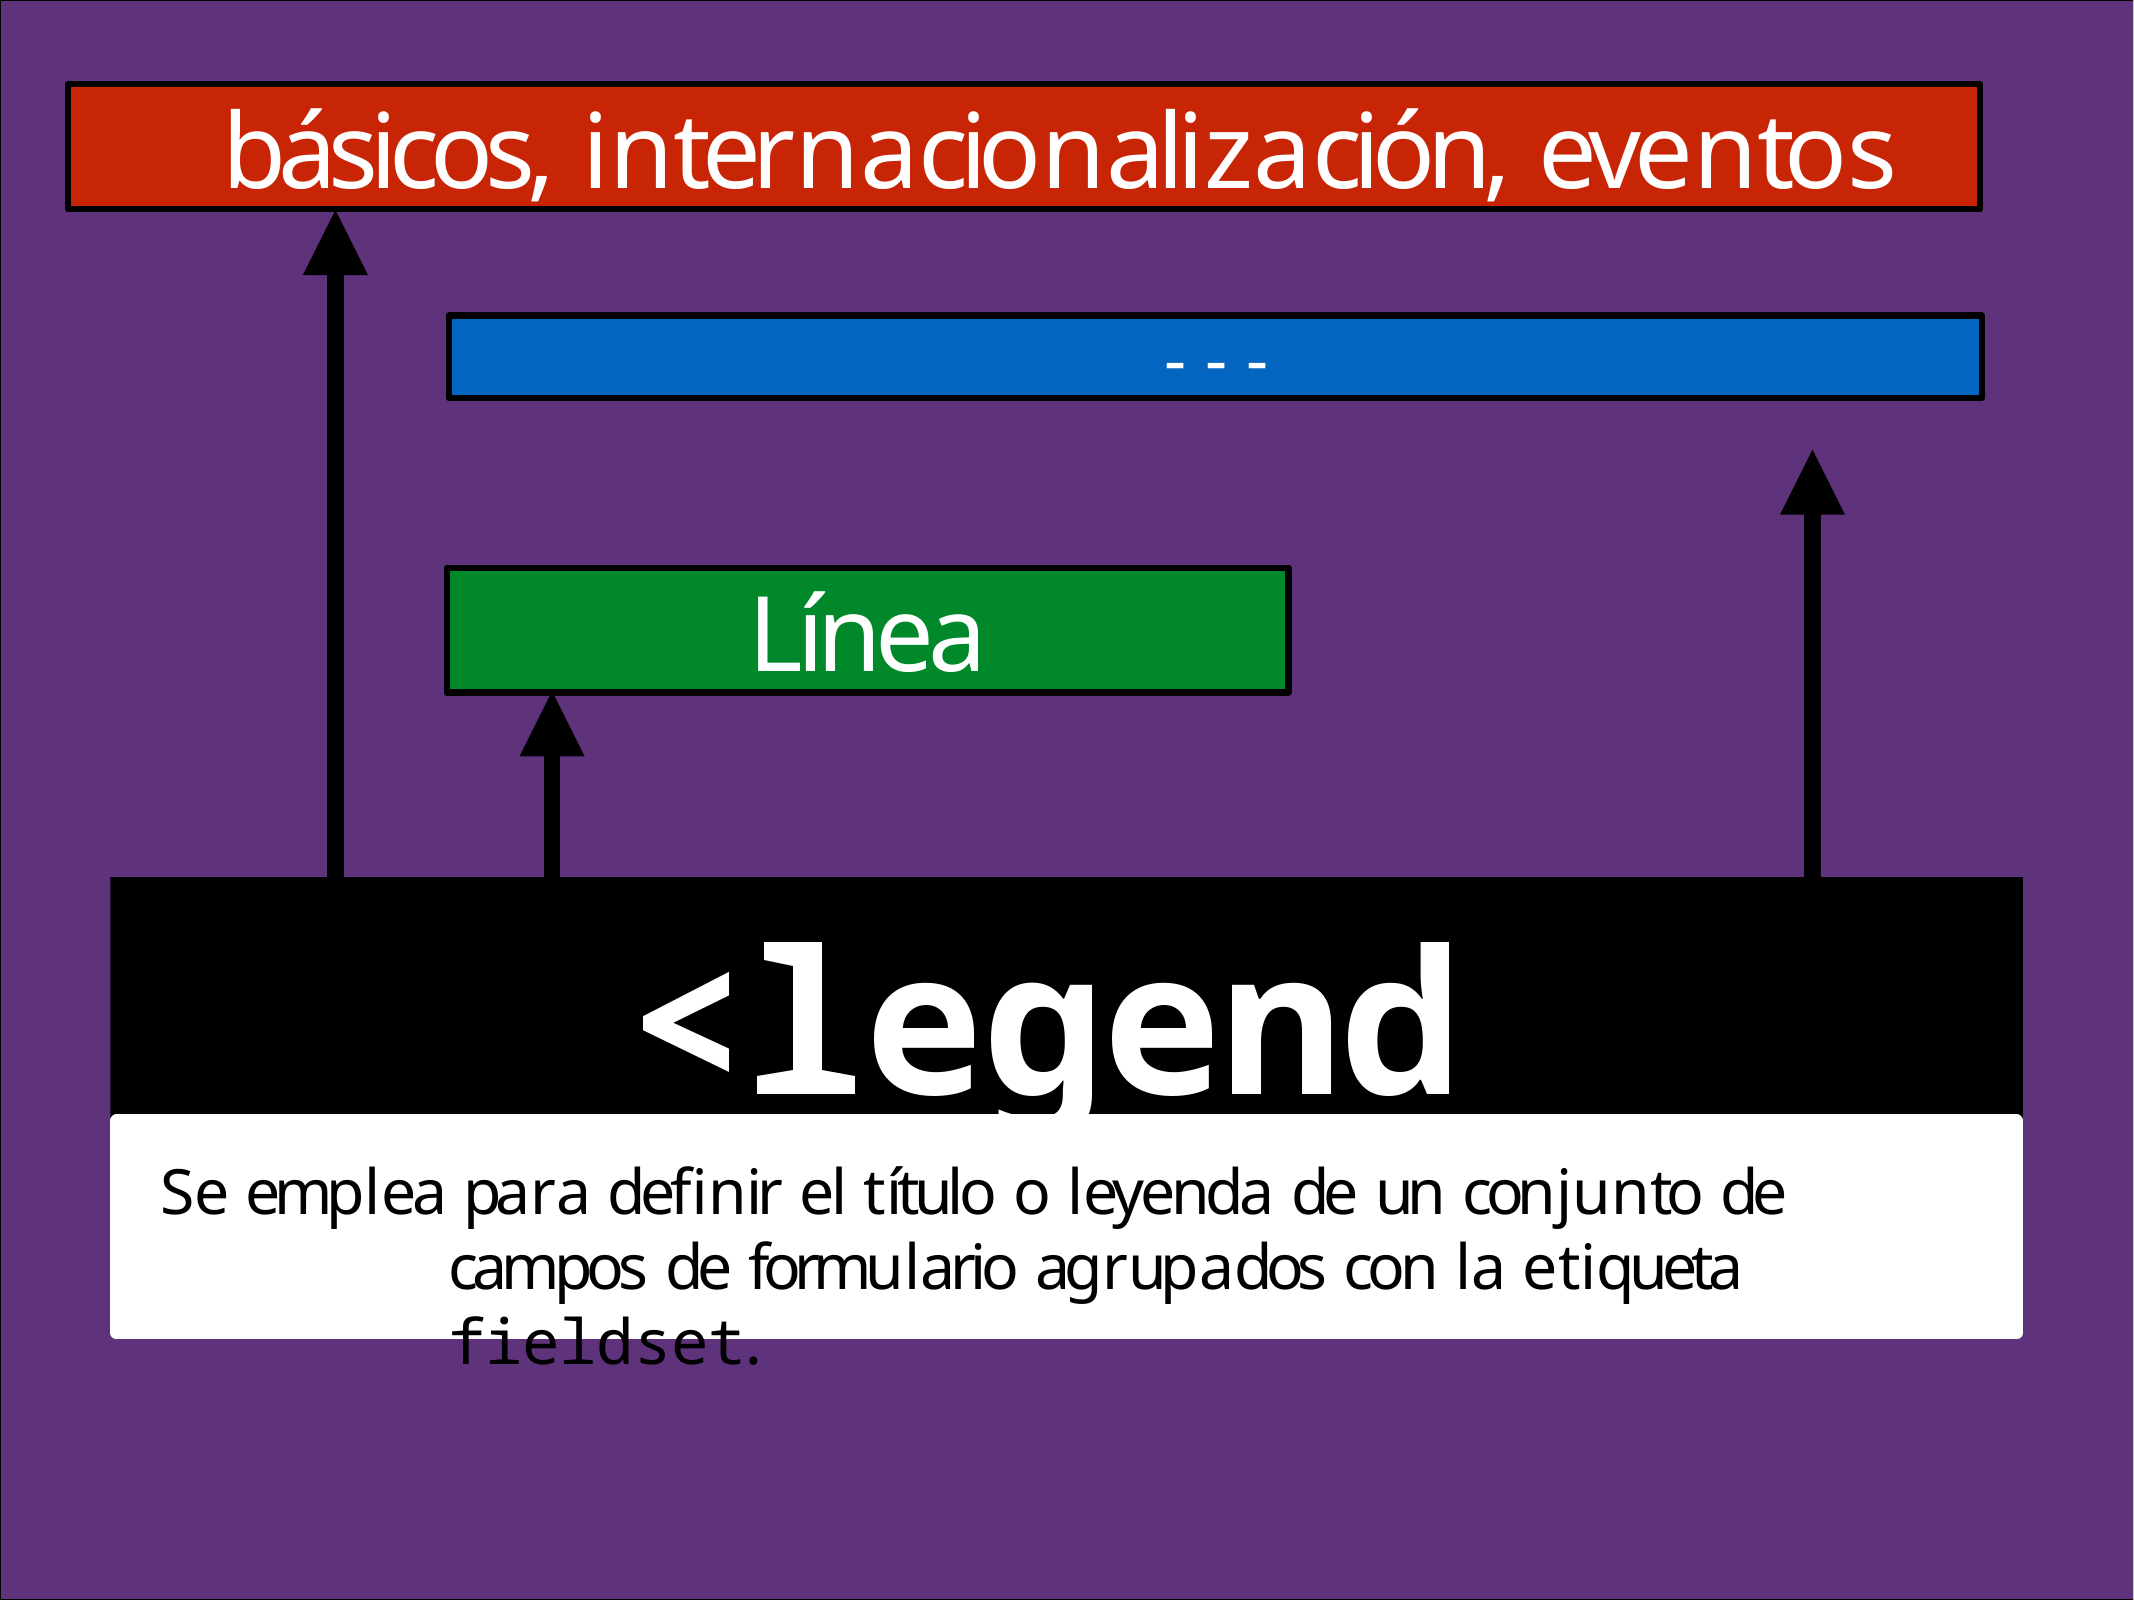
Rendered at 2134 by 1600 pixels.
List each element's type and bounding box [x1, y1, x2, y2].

text_box [0, 0, 2134, 1600]
